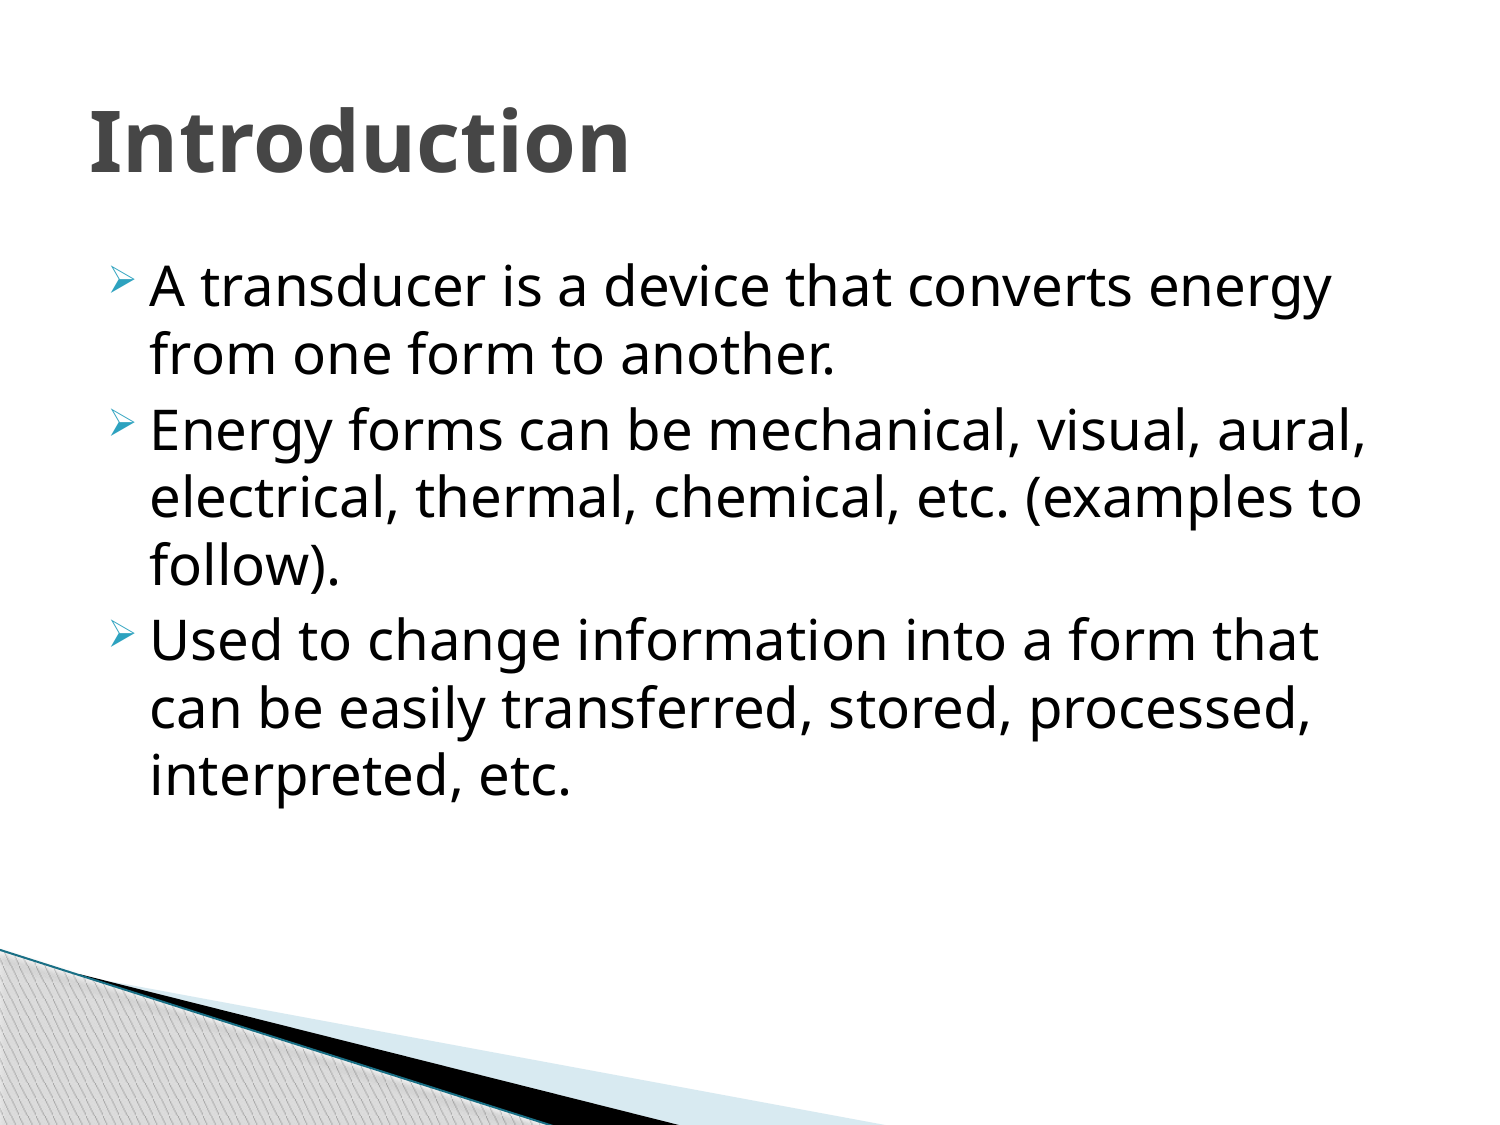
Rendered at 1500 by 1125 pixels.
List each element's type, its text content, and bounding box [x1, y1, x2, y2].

list A transducer is a device that converts energy from one form to another. Energy forms can be mechanical, visual, aural, electrical, thermal, chemical, etc. (examples to follow). Used to change information into a form that can be easily transferred, stored, processed, interpreted, etc. [75, 243, 1425, 986]
title Introduction [75, 45, 1425, 233]
